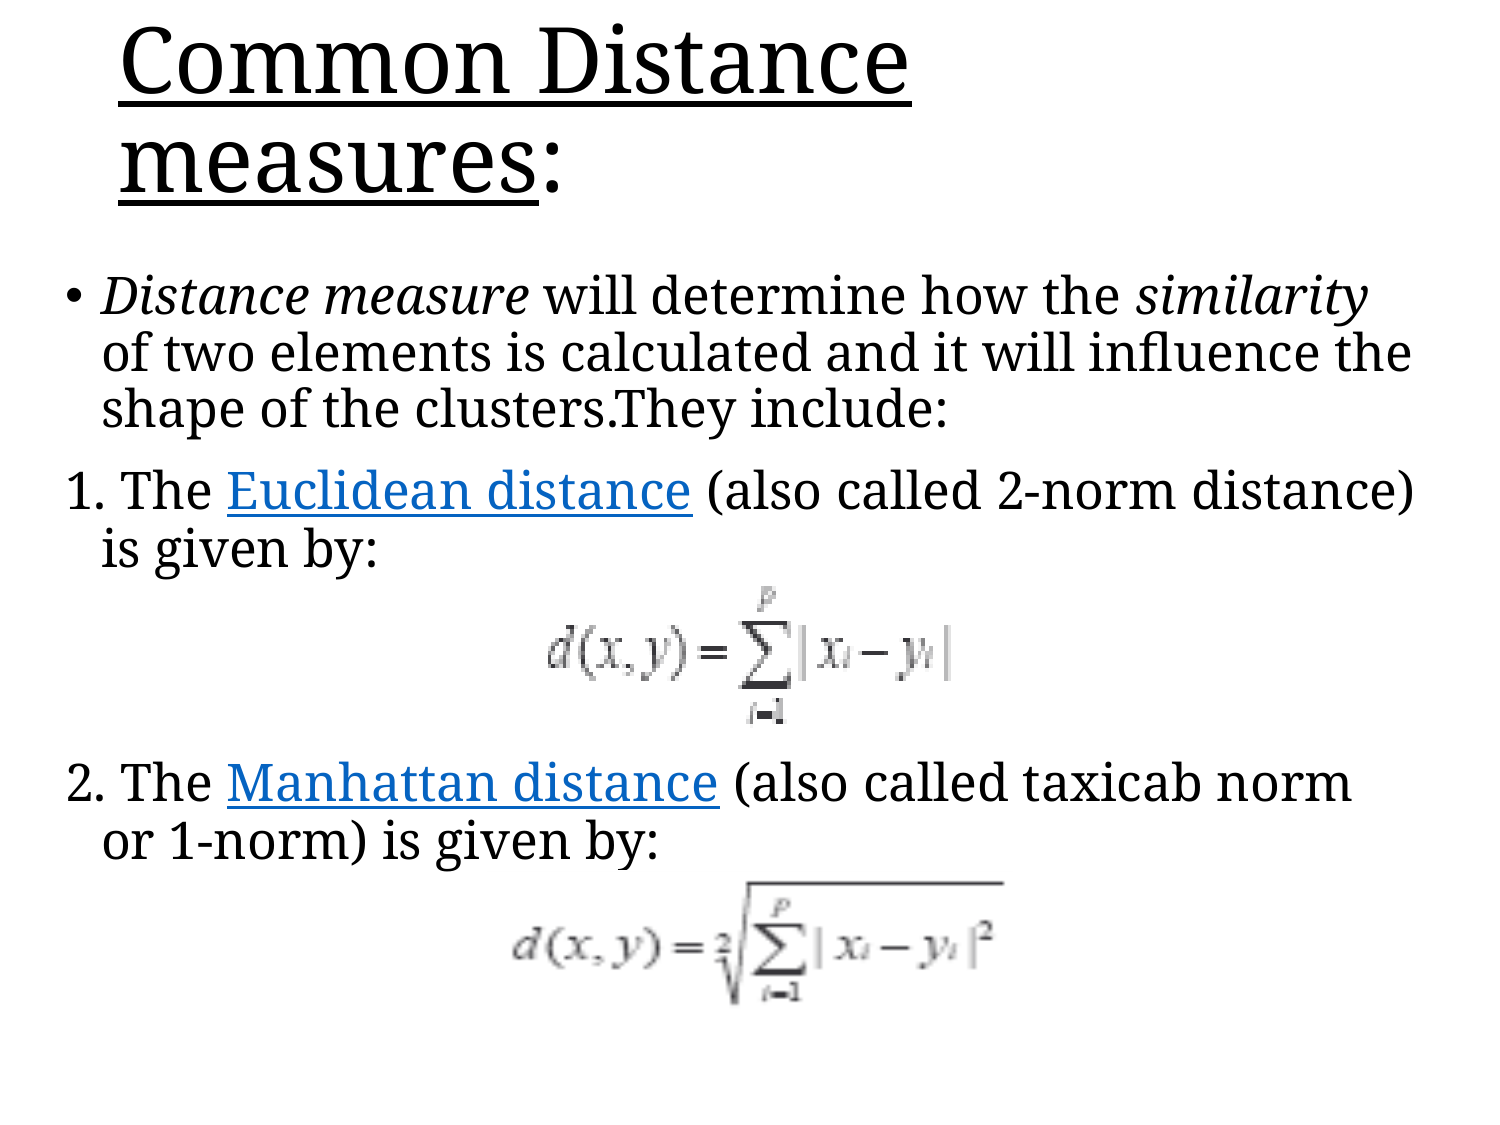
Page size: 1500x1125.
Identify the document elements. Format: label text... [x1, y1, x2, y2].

list Distance measure will determine how the similarity of two elements is calculated and it will influence the shape of the clusters.They include: 1. The Euclidean distance (also called 2-norm distance) is given by: 2. The Manhattan distance (also called taxicab norm or 1-norm) is given by: [50, 262, 1438, 1038]
picture [487, 870, 1013, 1009]
title Common Distance measures: [103, 59, 1397, 262]
picture [537, 574, 963, 737]
